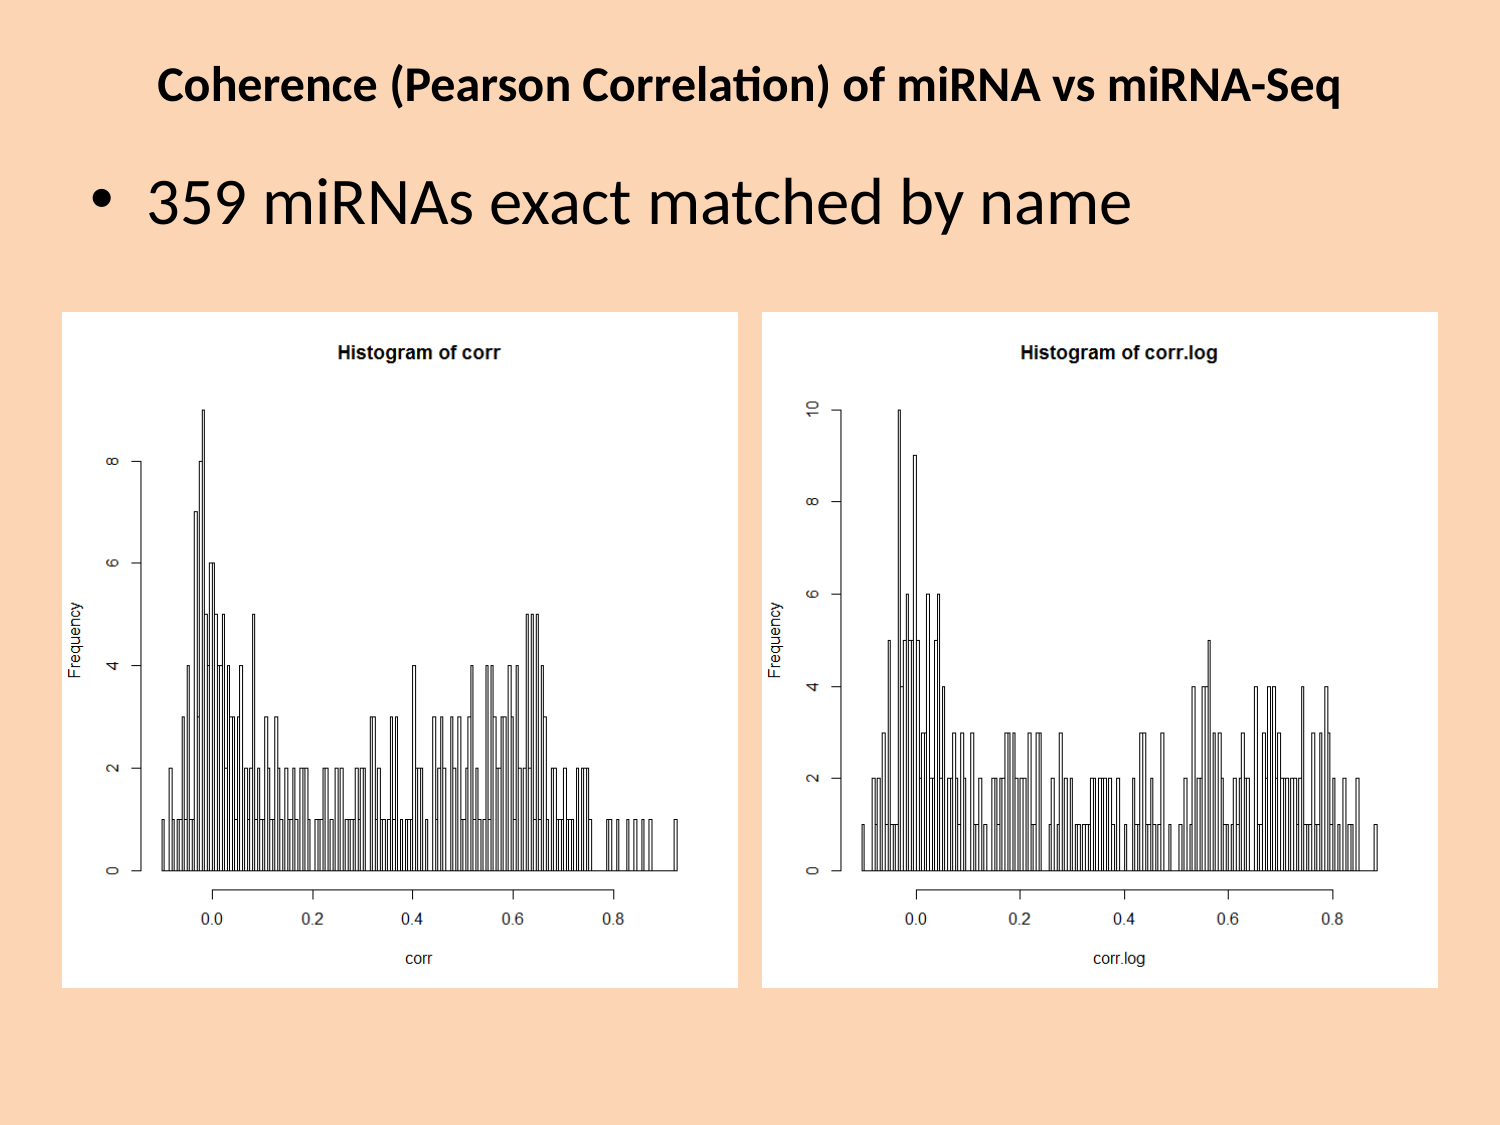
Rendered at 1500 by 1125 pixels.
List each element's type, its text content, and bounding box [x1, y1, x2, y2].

title Coherence (Pearson Correlation) of miRNA vs miRNA-Seq [75, 24, 1425, 138]
list 359 miRNAs exact matched by name [75, 149, 1425, 1005]
picture [62, 312, 738, 988]
picture [762, 312, 1438, 988]
